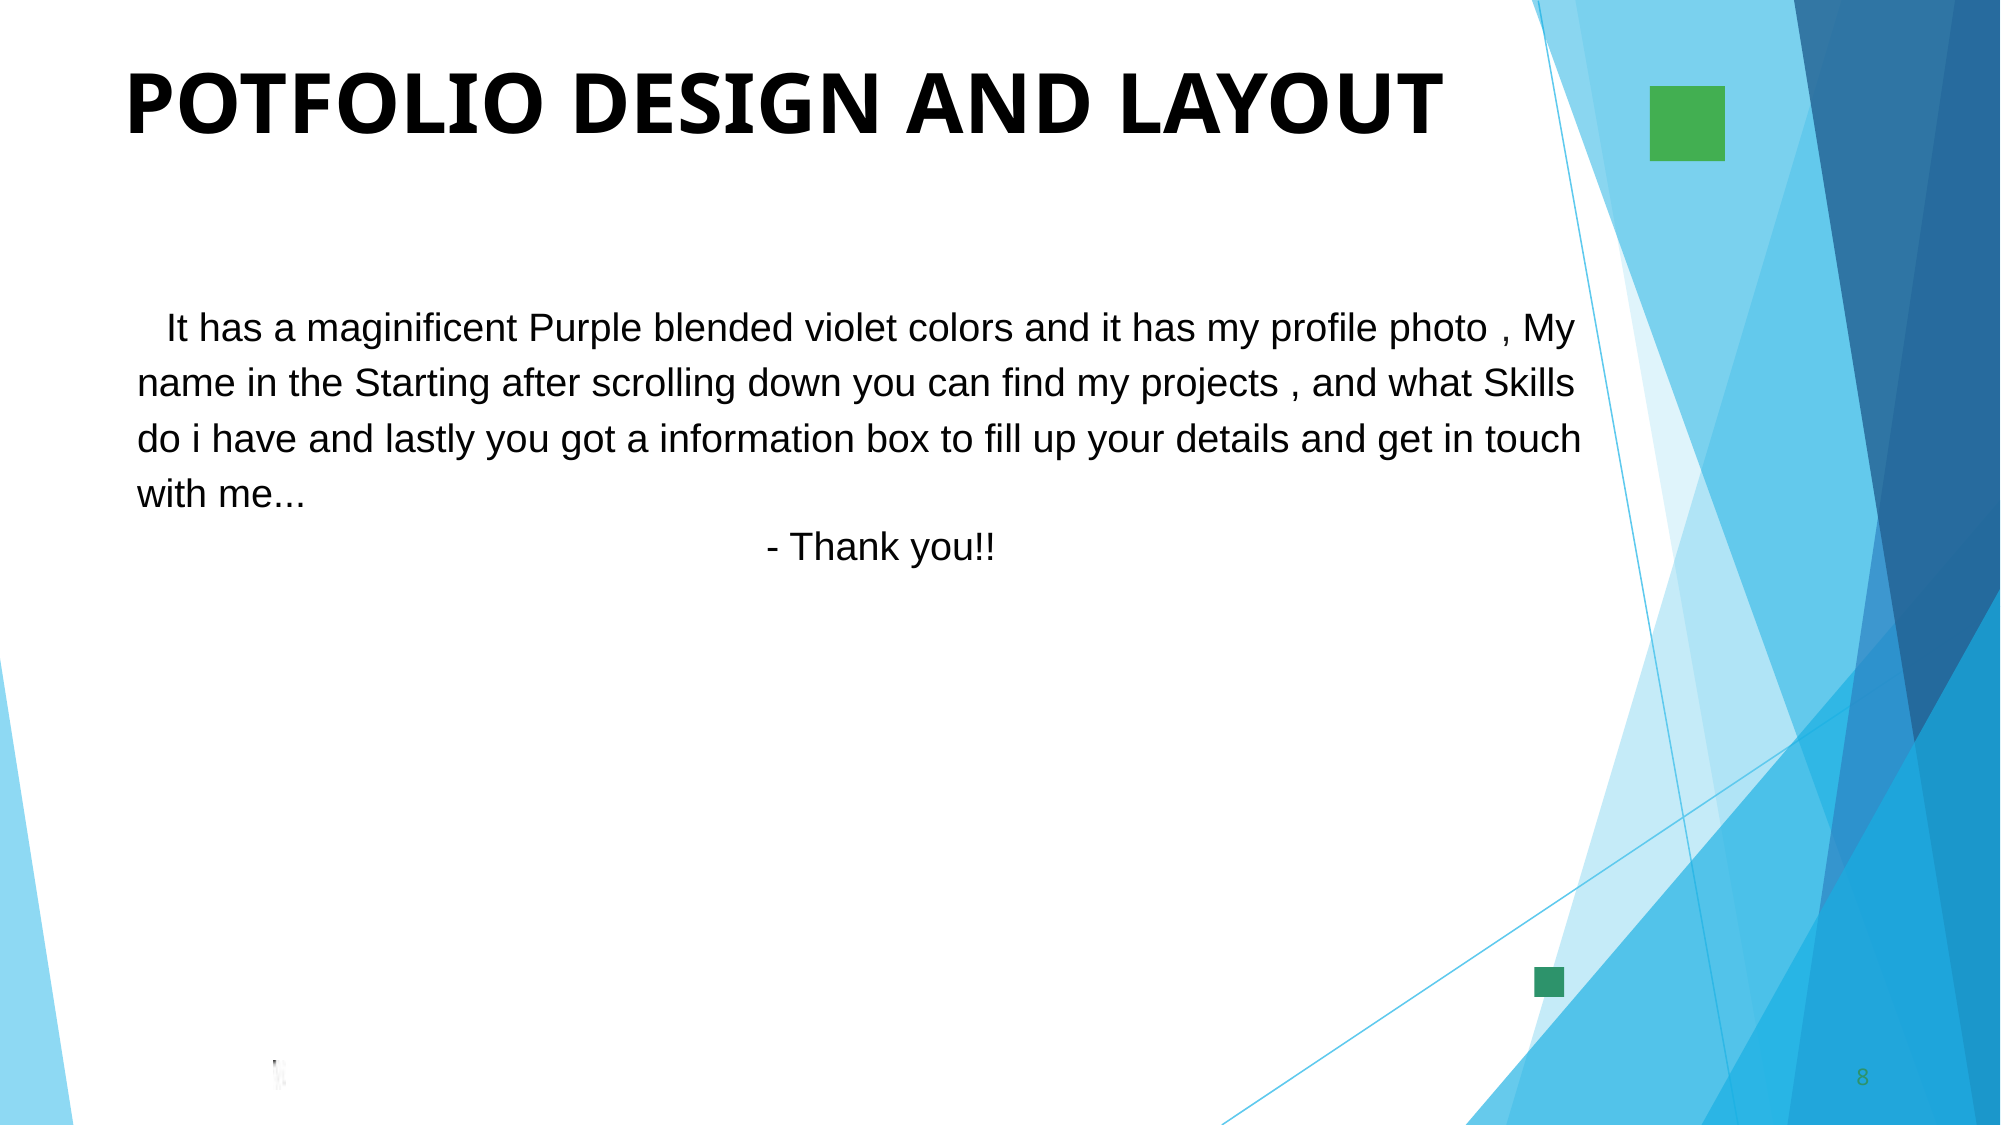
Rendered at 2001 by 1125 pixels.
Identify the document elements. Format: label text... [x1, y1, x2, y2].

text_box [1534, 967, 1565, 997]
text_box It has a maginificent Purple blended violet colors and it has my profile photo , My name in the Starting after scrolling down you can find my projects , and what Skills do i have and lastly you got a information box to fill up your details and get in touch with me... - Thank you!! [80, 287, 1637, 577]
text_box POTFOLIO DESIGN AND LAYOUT [121, 47, 1564, 150]
text_box [1649, 86, 1725, 162]
picture [273, 1060, 287, 1091]
text_box 8 [1849, 1061, 1888, 1095]
